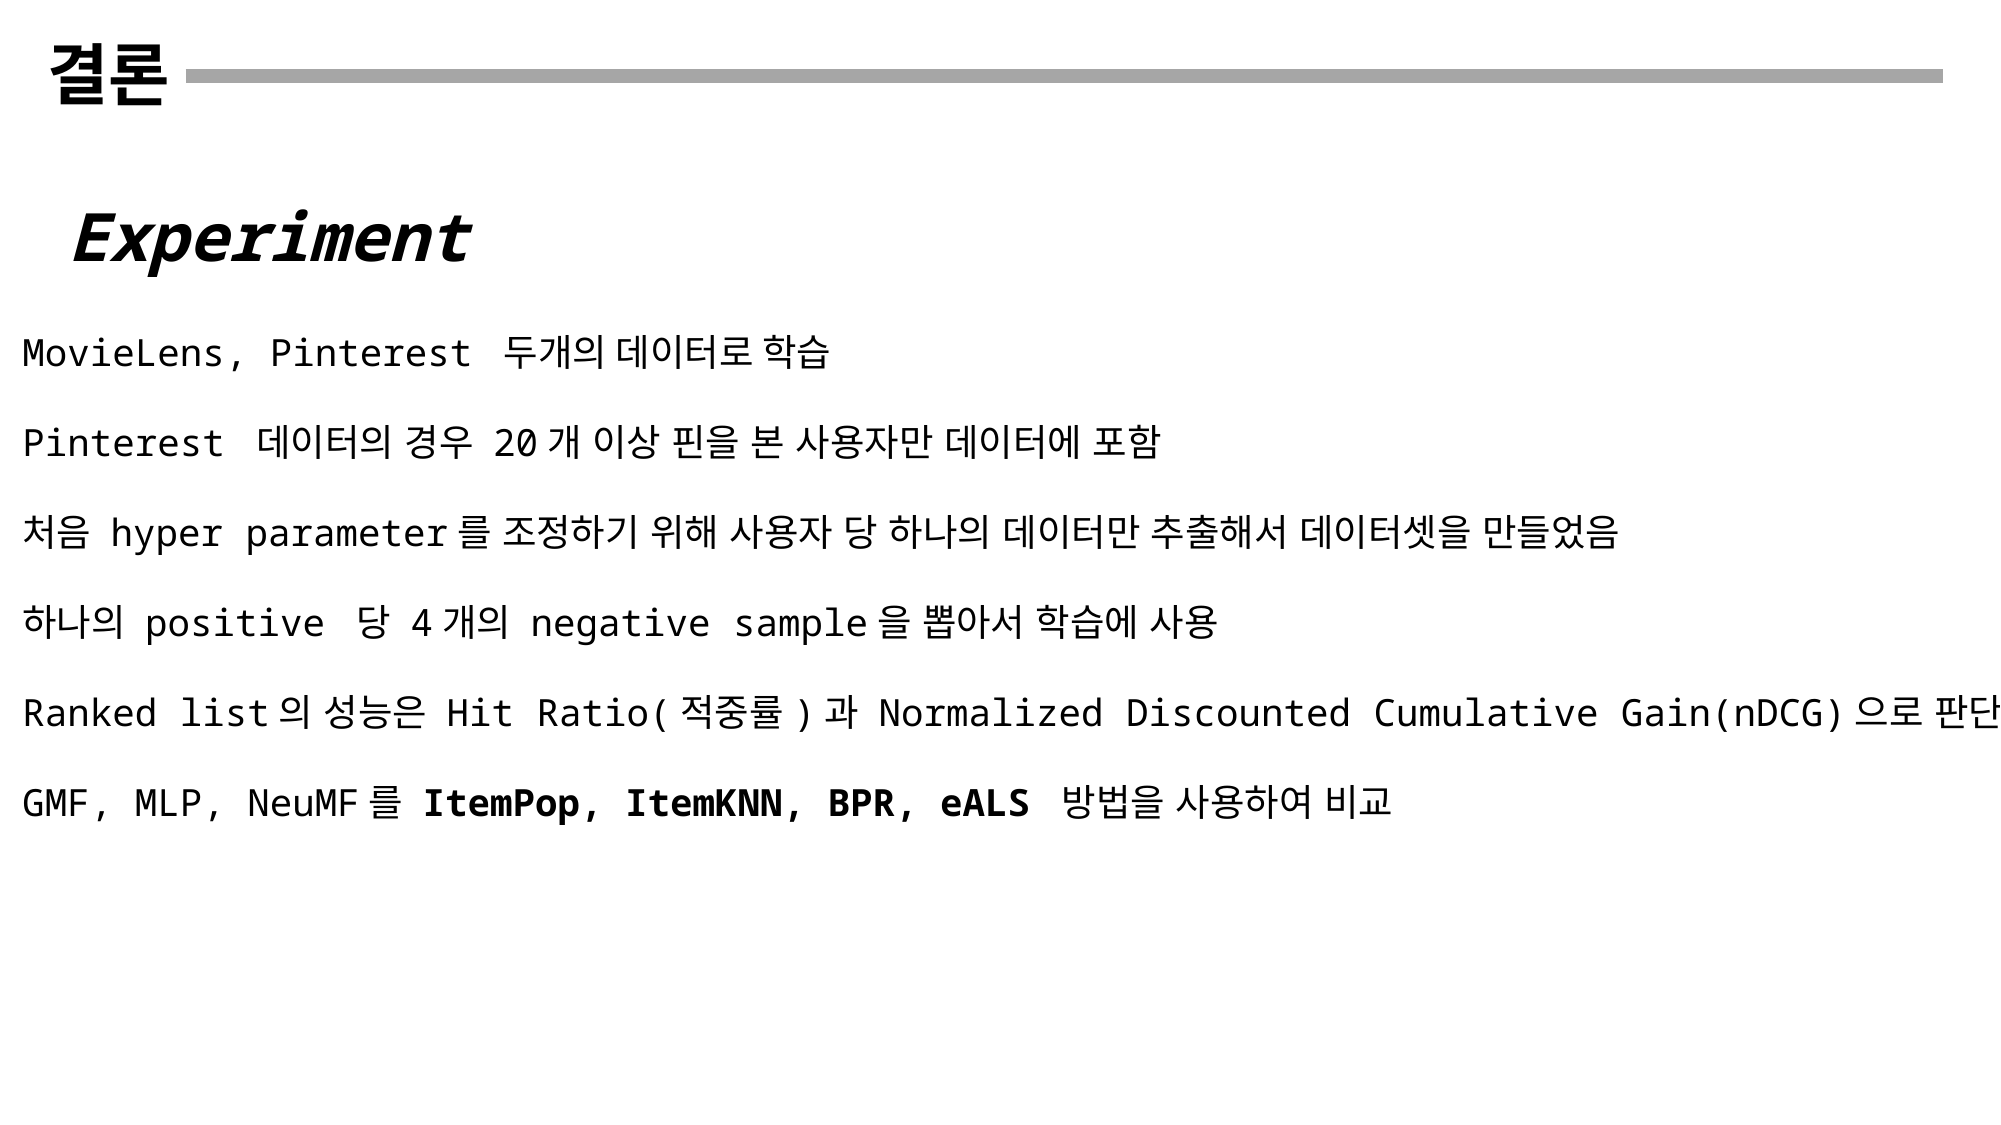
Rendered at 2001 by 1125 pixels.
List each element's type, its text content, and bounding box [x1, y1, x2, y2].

text_box MovieLens, Pinterest 두개의 데이터로 학습 Pinterest 데이터의 경우 20개 이상 핀을 본 사용자만 데이터에 포함 처음 hyper parameter를 조정하기 위해 사용자 당 하나의 데이터만 추출해서 데이터셋을 만들었음 하나의 positive 당 4개의 negative sample을 뽑아서 학습에 사용 Ranked list의 성능은 Hit Ratio(적중률)과 Normalized Discounted Cumulative Gain(nDCG)으로 판단 GMF, MLP, NeuMF를 ItemPop, ItemKNN, BPR, eALS 방법을 사용하여 비교 [7, 321, 2000, 832]
list Experiment [53, 196, 1589, 321]
text_box 결론 [32, 14, 306, 143]
